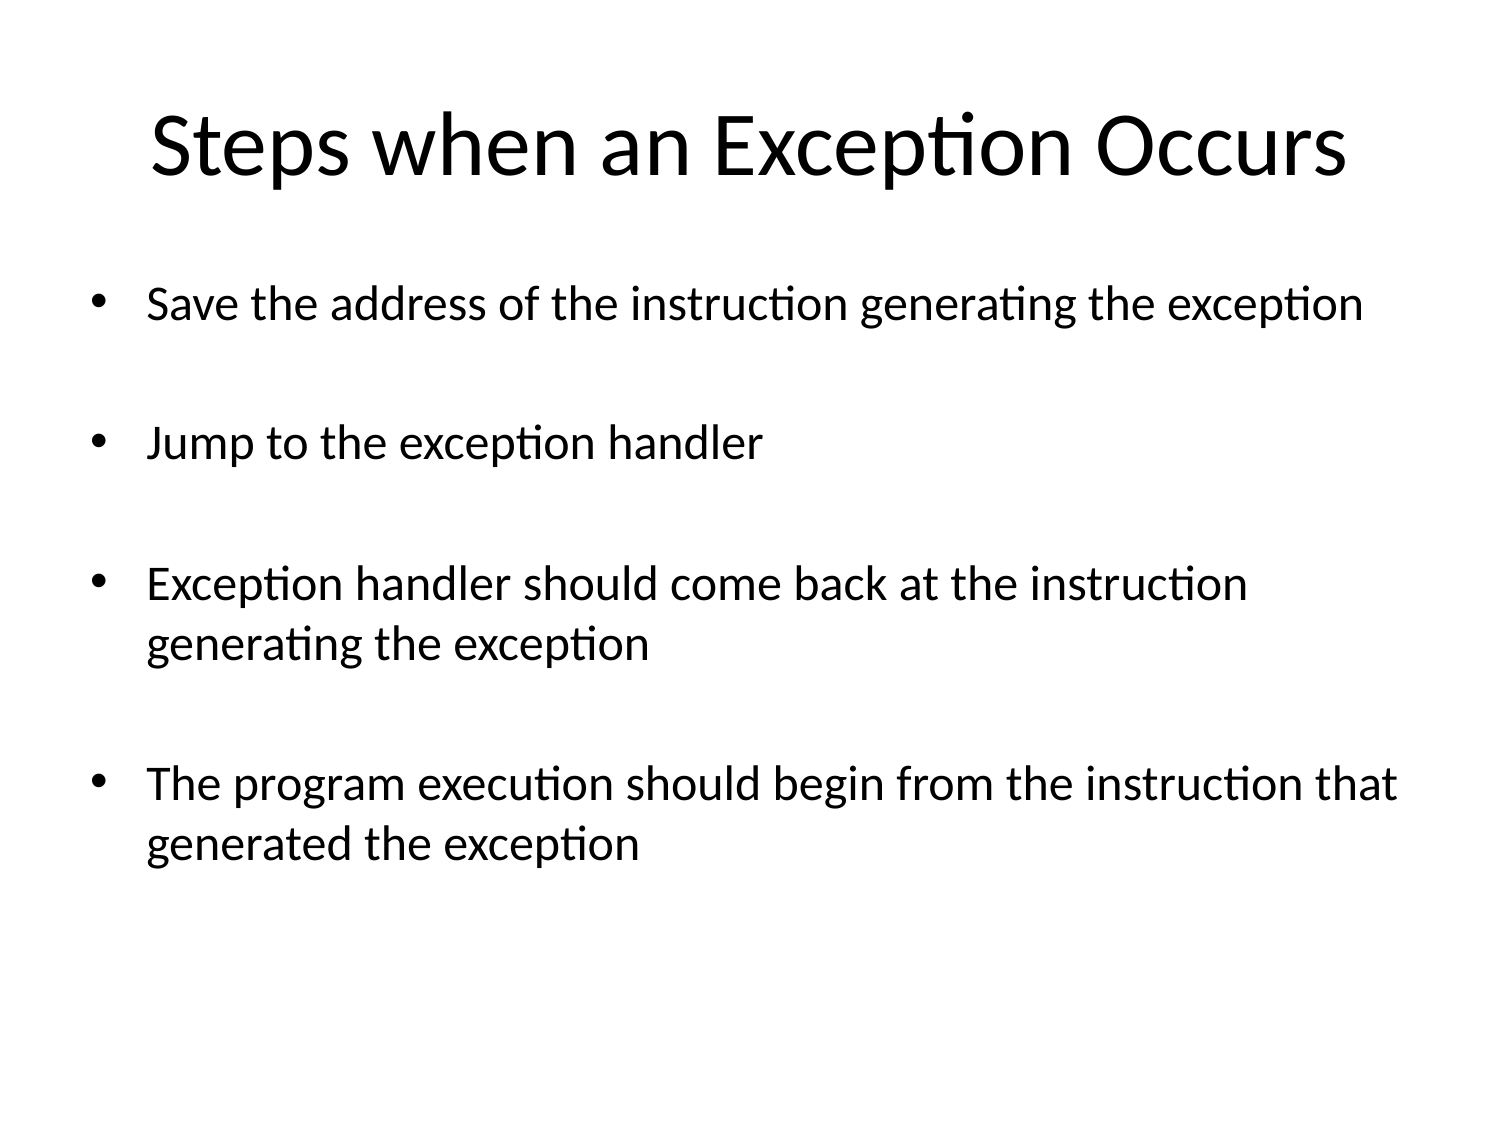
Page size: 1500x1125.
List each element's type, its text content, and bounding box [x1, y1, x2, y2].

title Steps when an Exception Occurs [75, 45, 1425, 233]
list Save the address of the instruction generating the exception Jump to the exception handler Exception handler should come back at the instruction generating the exception The program execution should begin from the instruction that generated the exception [75, 262, 1425, 1005]
